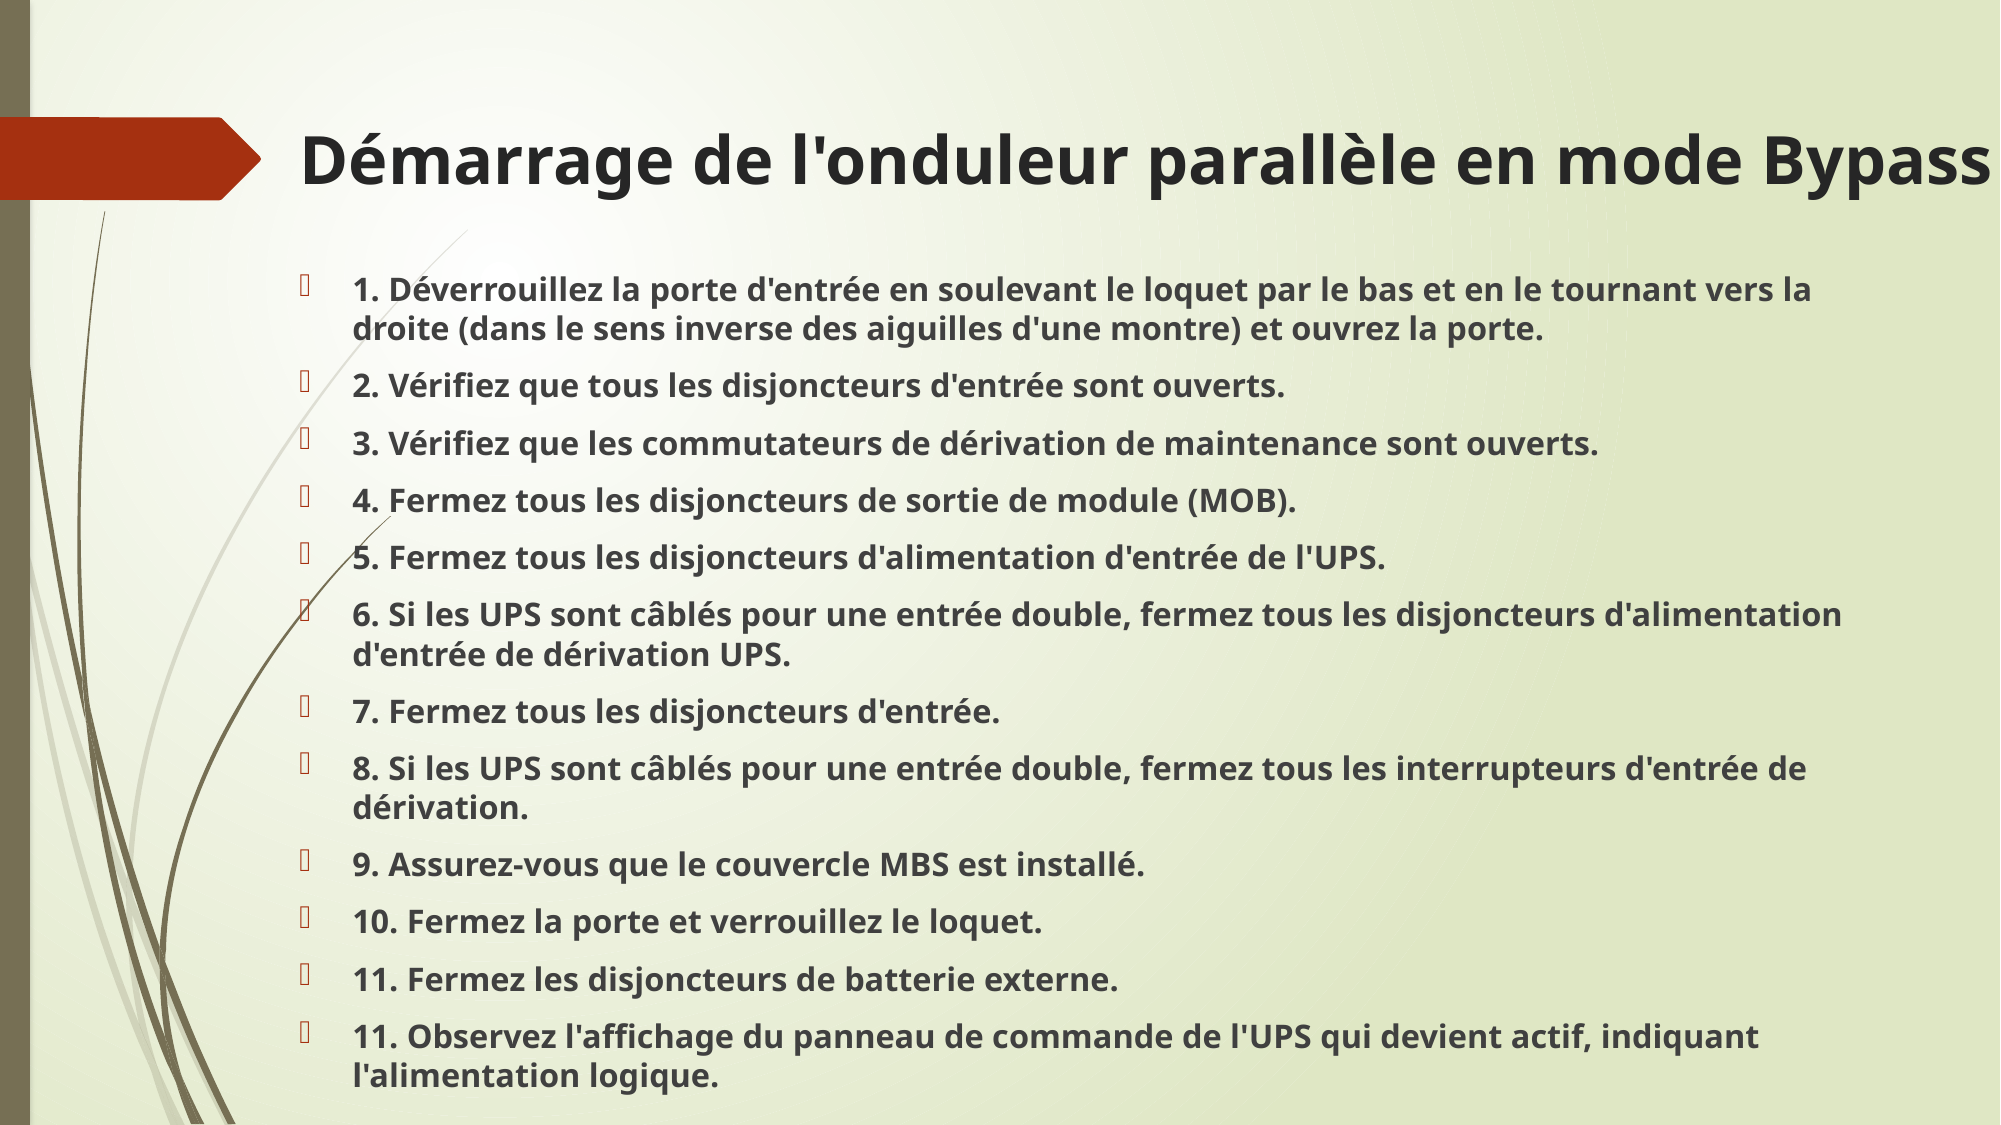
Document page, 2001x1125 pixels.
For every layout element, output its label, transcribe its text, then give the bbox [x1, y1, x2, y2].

title Démarrage de l'onduleur parallèle en mode Bypass [284, 110, 2000, 321]
list 1. Déverrouillez la porte d'entrée en soulevant le loquet par le bas et en le tournant vers la droite (dans le sens inverse des aiguilles d'une montre) et ouvrez la porte. 2. Vérifiez que tous les disjoncteurs d'entrée sont ouverts. 3. Vérifiez que les commutateurs de dérivation de maintenance sont ouverts. 4. Fermez tous les disjoncteurs de sortie de module (MOB). 5. Fermez tous les disjoncteurs d'alimentation d'entrée de l'UPS. 6. Si les UPS sont câblés pour une entrée double, fermez tous les disjoncteurs d'alimentation d'entrée de dérivation UPS. 7. Fermez tous les disjoncteurs d'entrée. 8. Si les UPS sont câblés pour une entrée double, fermez tous les interrupteurs d'entrée de dérivation. 9. Assurez-vous que le couvercle MBS est installé. 10. Fermez la porte et verrouillez le loquet. 11. Fermez les disjoncteurs de batterie externe. 11. Observez l'affichage du panneau de commande de l'UPS qui devient actif, indiquant l'alimentation logique. [284, 261, 1876, 1109]
